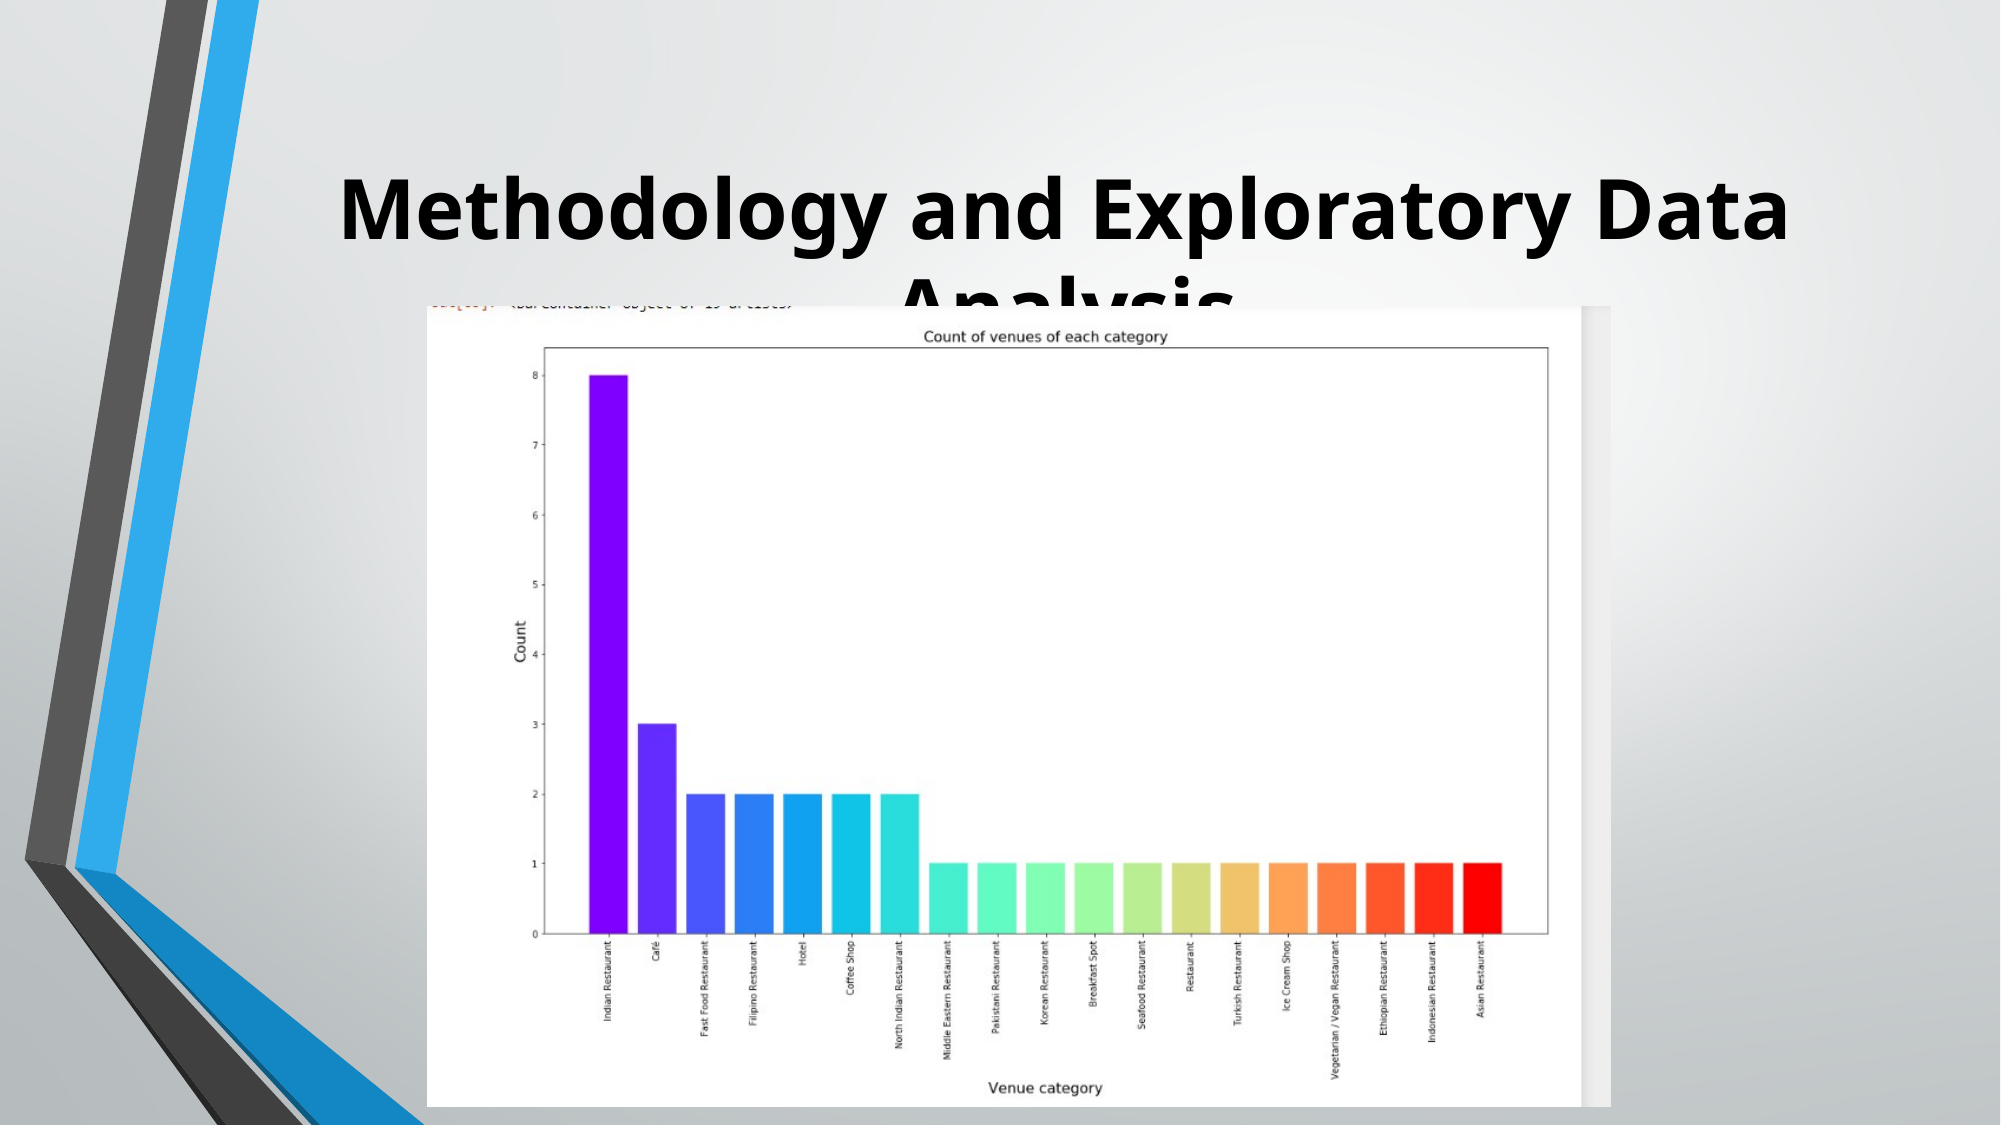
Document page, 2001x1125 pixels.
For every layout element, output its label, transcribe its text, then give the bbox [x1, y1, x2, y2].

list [426, 306, 1612, 1108]
title Methodology and Exploratory Data Analysis [243, 112, 1887, 400]
